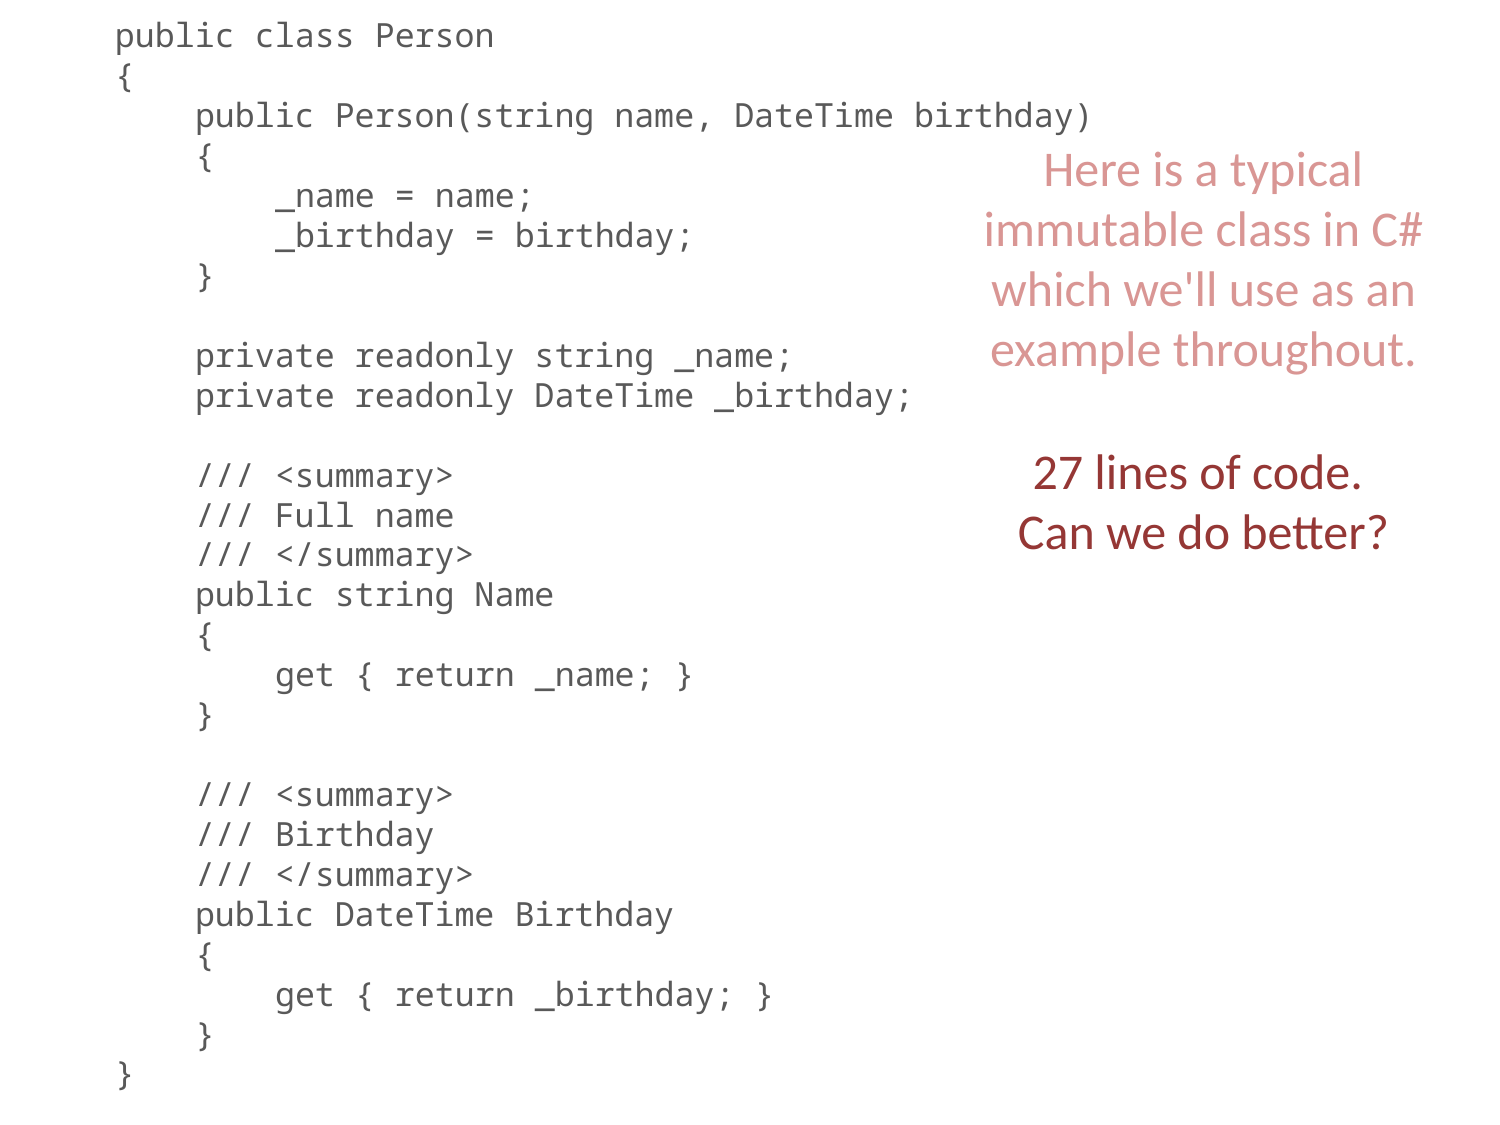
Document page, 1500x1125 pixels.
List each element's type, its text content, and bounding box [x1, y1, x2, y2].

text_box public class Person { public Person(string name, DateTime birthday) { _name = name; _birthday = birthday; } private readonly string _name; private readonly DateTime _birthday; /// <summary> /// Full name /// </summary> public string Name { get { return _name; } } /// <summary> /// Birthday /// </summary> public DateTime Birthday { get { return _birthday; } } } [100, 7, 1306, 1100]
text_box Here is a typical immutable class in C# which we'll use as an example throughout. [1306, 128, 1483, 384]
text_box 27 lines of code. Can we do better? [1306, 432, 1483, 568]
